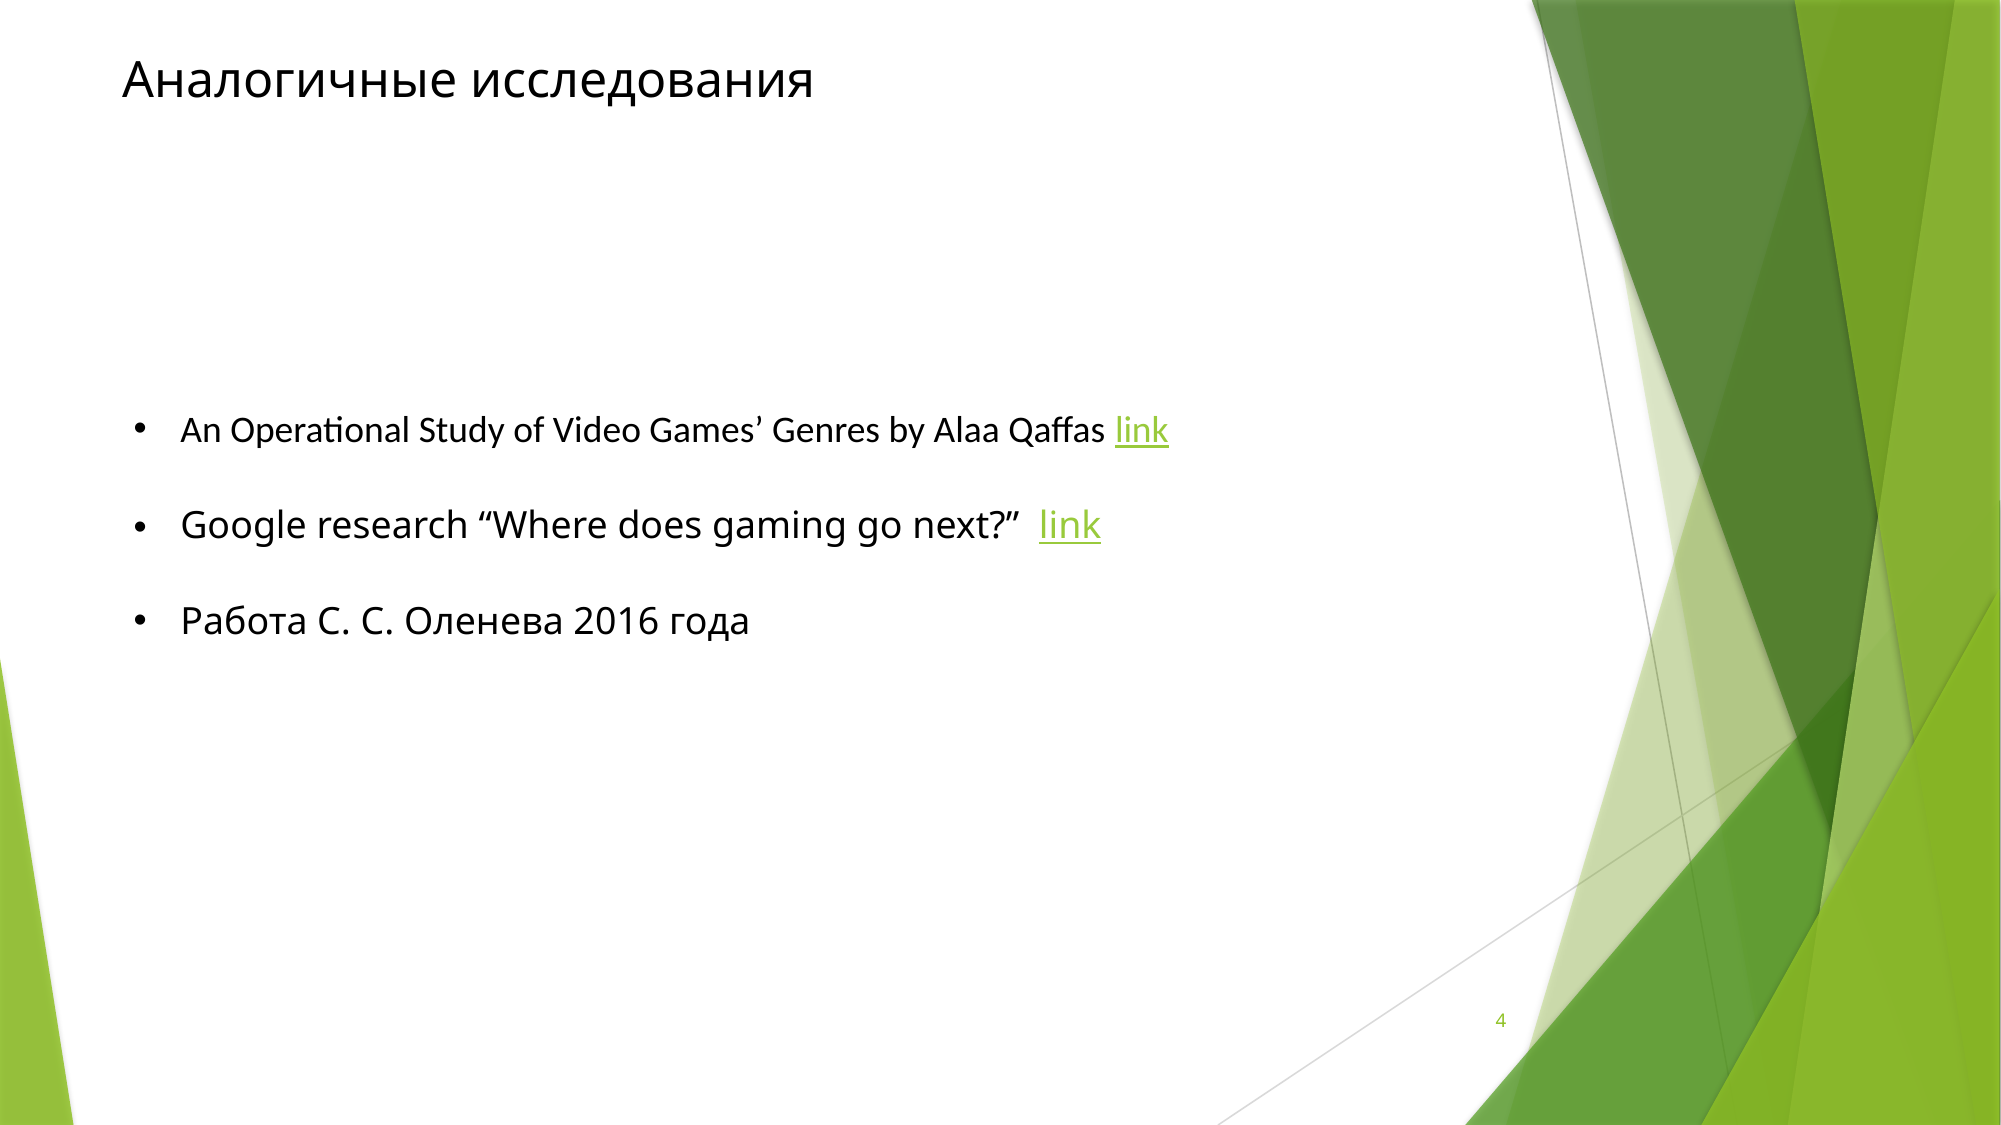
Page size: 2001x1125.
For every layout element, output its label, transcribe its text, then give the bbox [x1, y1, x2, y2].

text_box An Operational Study of Video Games’ Genres by Alaa Qaffas link Google research “Where does gaming go next?” link Работа С. С. Оленева 2016 года [118, 307, 1257, 695]
text_box Аналогичные исследования [108, 40, 893, 116]
slide_number 4 [1409, 991, 1522, 1051]
